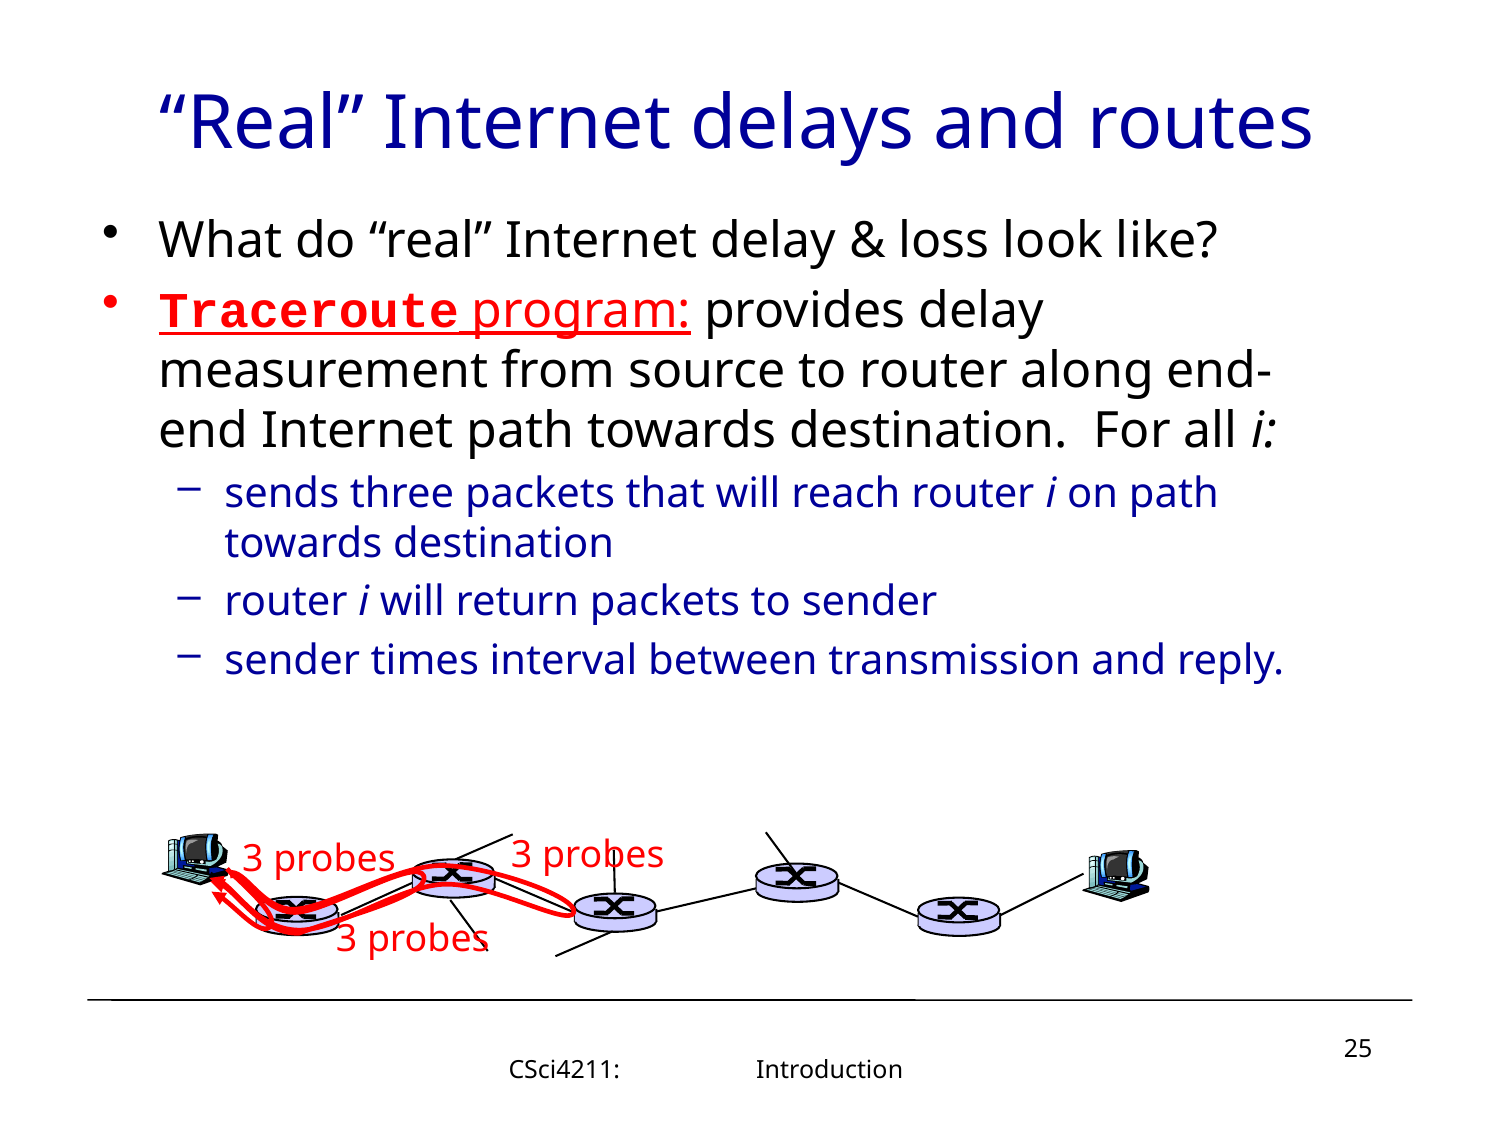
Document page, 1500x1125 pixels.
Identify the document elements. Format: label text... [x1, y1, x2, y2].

text_box [499, 883, 568, 916]
text_box CSci4211: Introduction [462, 1046, 950, 1122]
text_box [161, 832, 230, 886]
title “Real” Internet delays and routes [99, 24, 1375, 213]
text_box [573, 893, 657, 932]
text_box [755, 863, 839, 902]
list What do “real” Internet delay & loss look like? Traceroute program: provides delay measurement from source to router along end-end Internet path towards destination. For all i: sends three packets that will reach router i on path towards destination router i will return packets to sender sender times interval between transmission and reply. [87, 200, 1363, 709]
text_box [339, 871, 406, 920]
text_box 3 probes [227, 826, 411, 887]
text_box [917, 897, 1001, 937]
slide_number 25 [1074, 1024, 1388, 1101]
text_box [1082, 849, 1151, 903]
text_box 3 probes [496, 822, 680, 883]
text_box 3 probes [321, 906, 505, 967]
text_box [377, 894, 406, 906]
text_box [231, 872, 262, 909]
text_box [255, 896, 339, 936]
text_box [411, 859, 495, 898]
text_box [212, 893, 250, 922]
